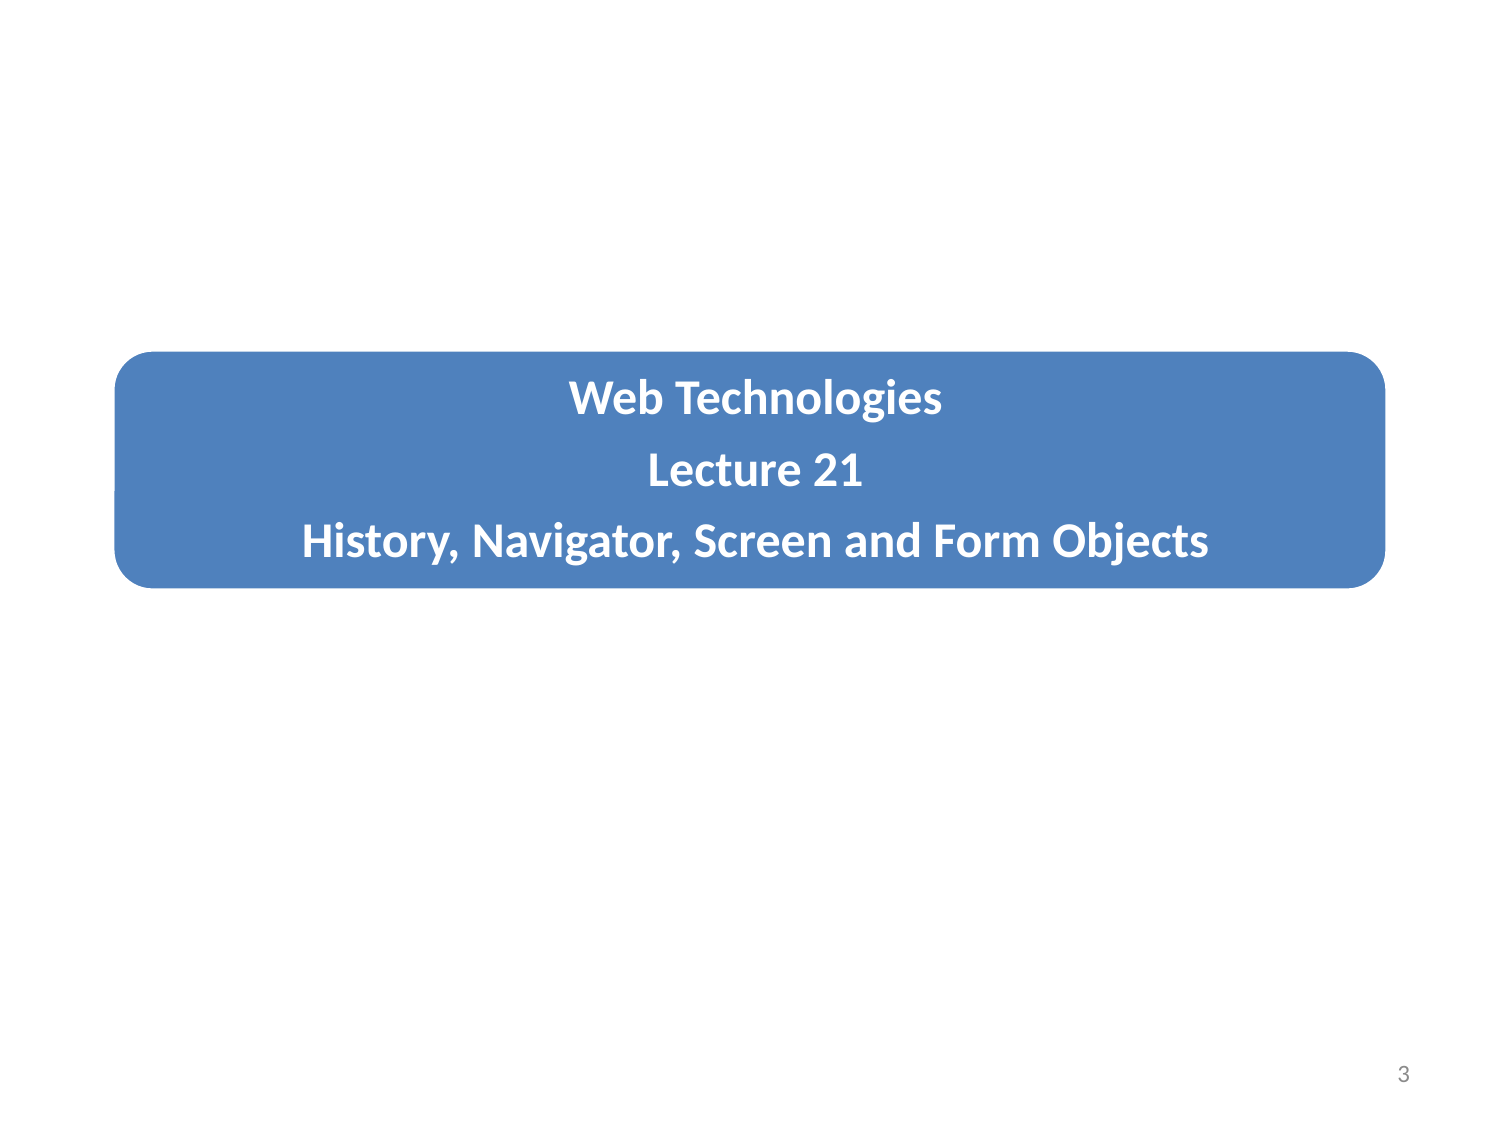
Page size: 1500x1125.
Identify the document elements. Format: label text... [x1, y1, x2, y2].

slide_number 3 [1074, 1042, 1425, 1103]
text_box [112, 349, 1388, 591]
